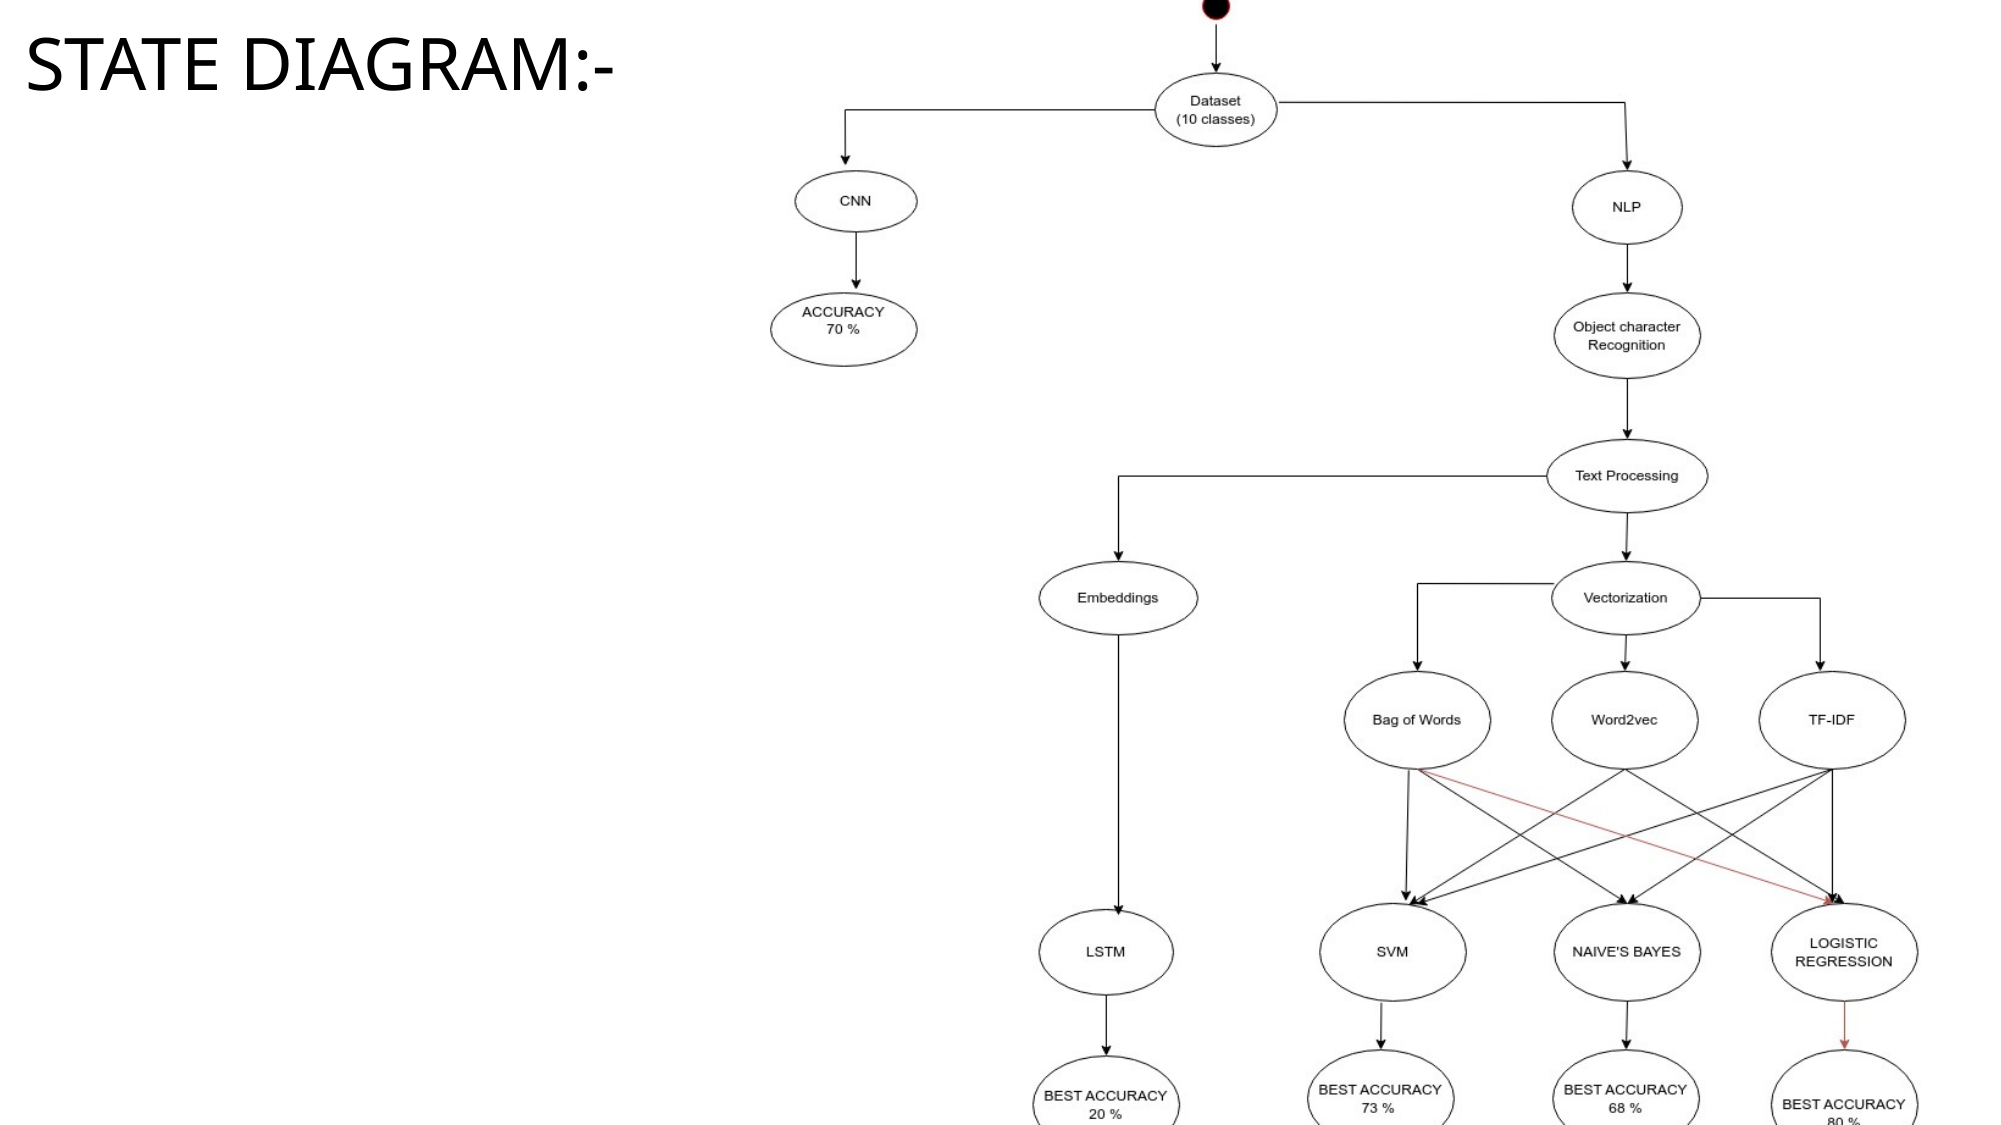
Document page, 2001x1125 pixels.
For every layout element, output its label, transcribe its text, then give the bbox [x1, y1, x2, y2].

picture [769, 0, 1921, 1125]
title STATE DIAGRAM:- [10, 20, 769, 115]
